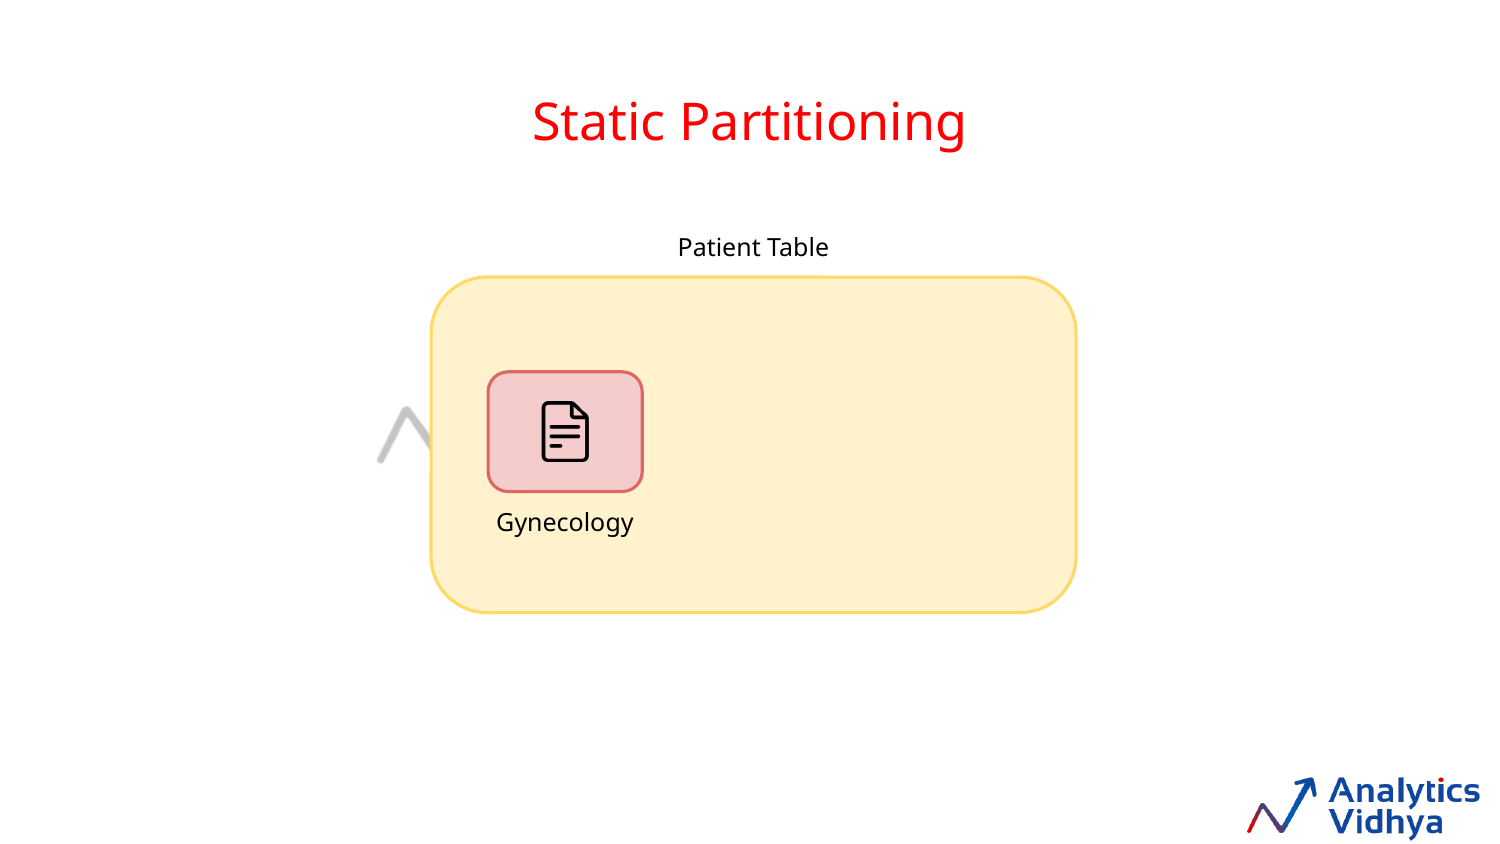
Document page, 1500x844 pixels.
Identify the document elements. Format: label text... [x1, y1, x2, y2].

picture [1226, 765, 1500, 844]
picture [24, 95, 1173, 741]
text_box Static Partitioning [51, 72, 1449, 167]
text_box [488, 371, 643, 492]
text_box Patient Table [638, 216, 869, 277]
text_box [431, 277, 1077, 613]
text_box Gynecology [449, 491, 681, 552]
